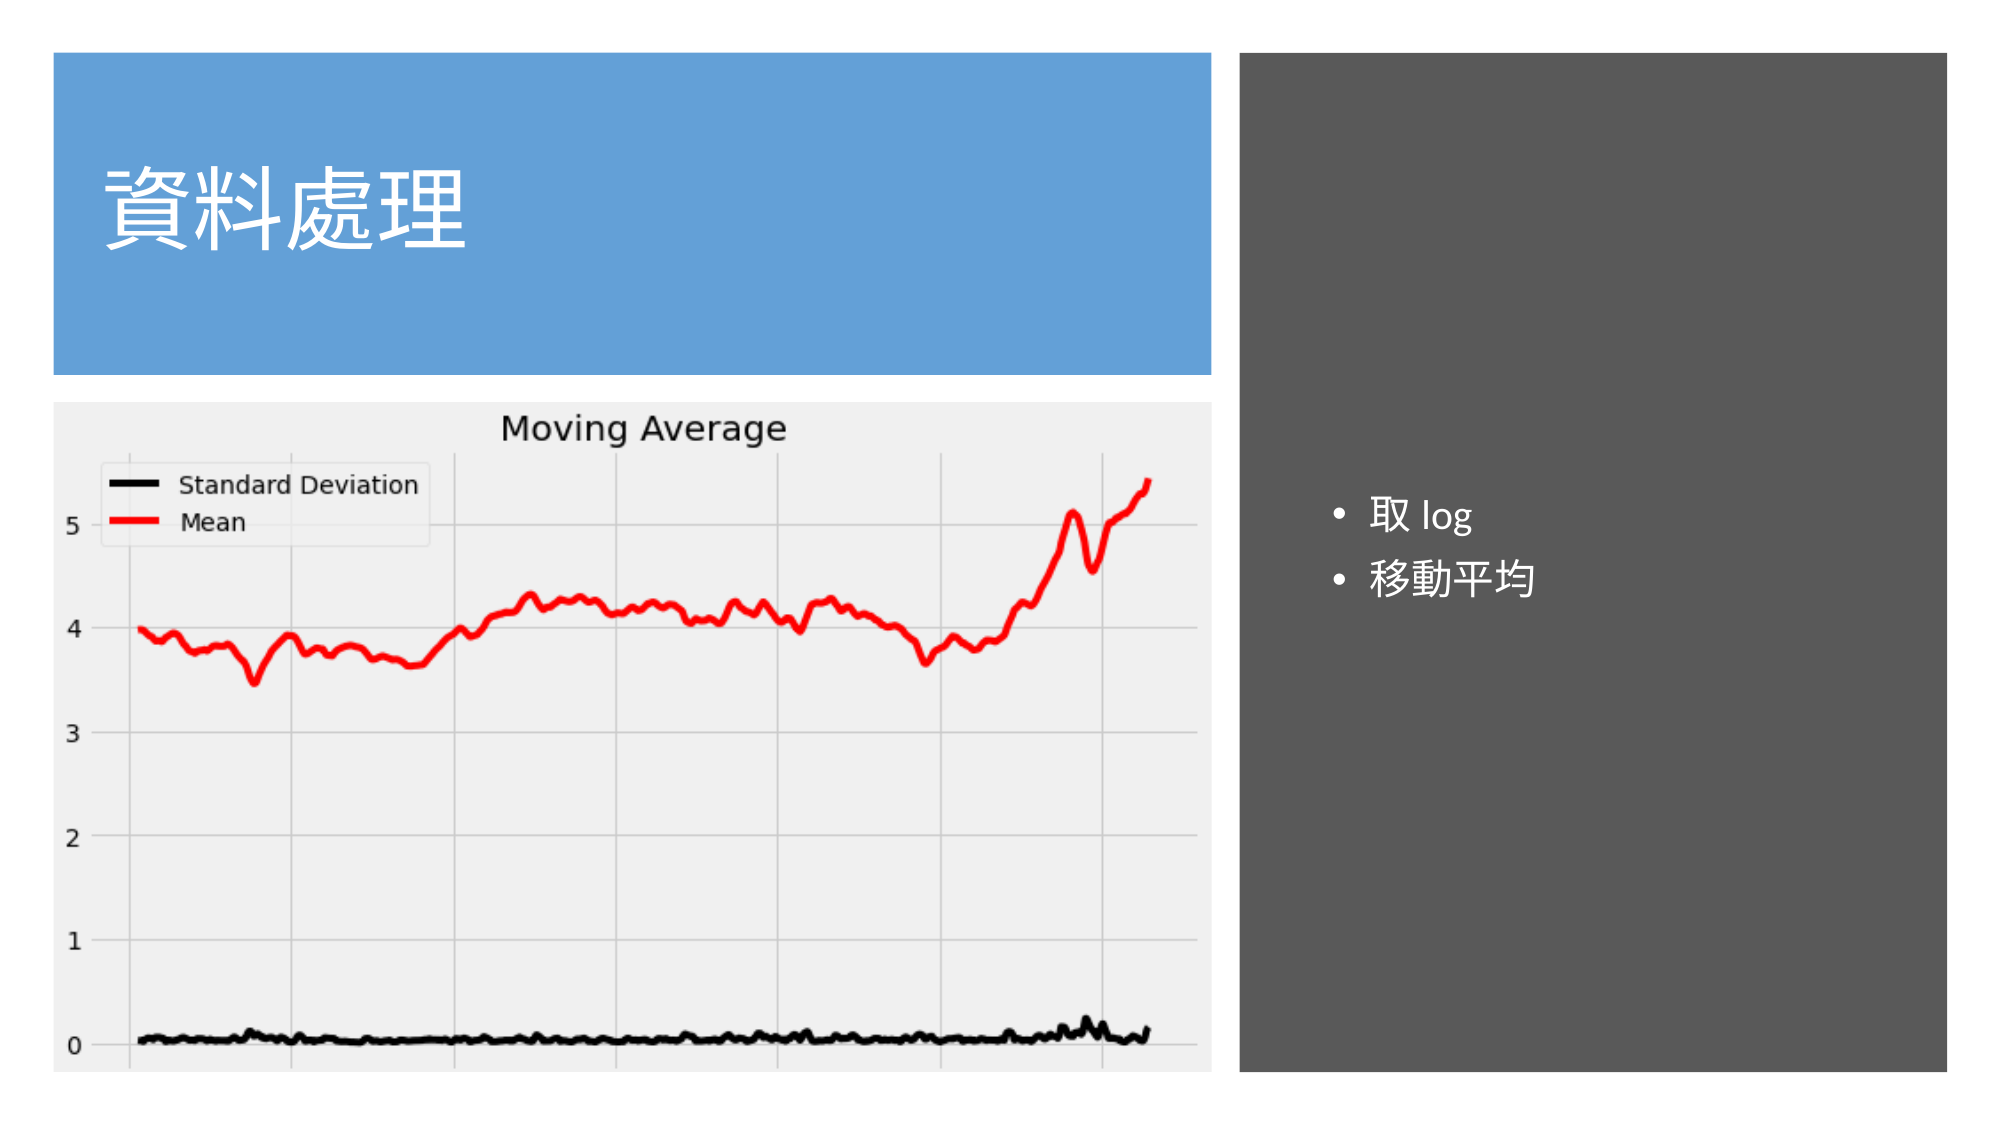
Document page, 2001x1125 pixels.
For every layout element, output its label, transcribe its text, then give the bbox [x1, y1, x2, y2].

text_box [1239, 52, 1948, 1073]
title 資料處理 [85, 80, 1168, 348]
list 取log 移動平均 [1317, 150, 1879, 947]
picture [53, 402, 1212, 1072]
text_box [53, 52, 1212, 376]
